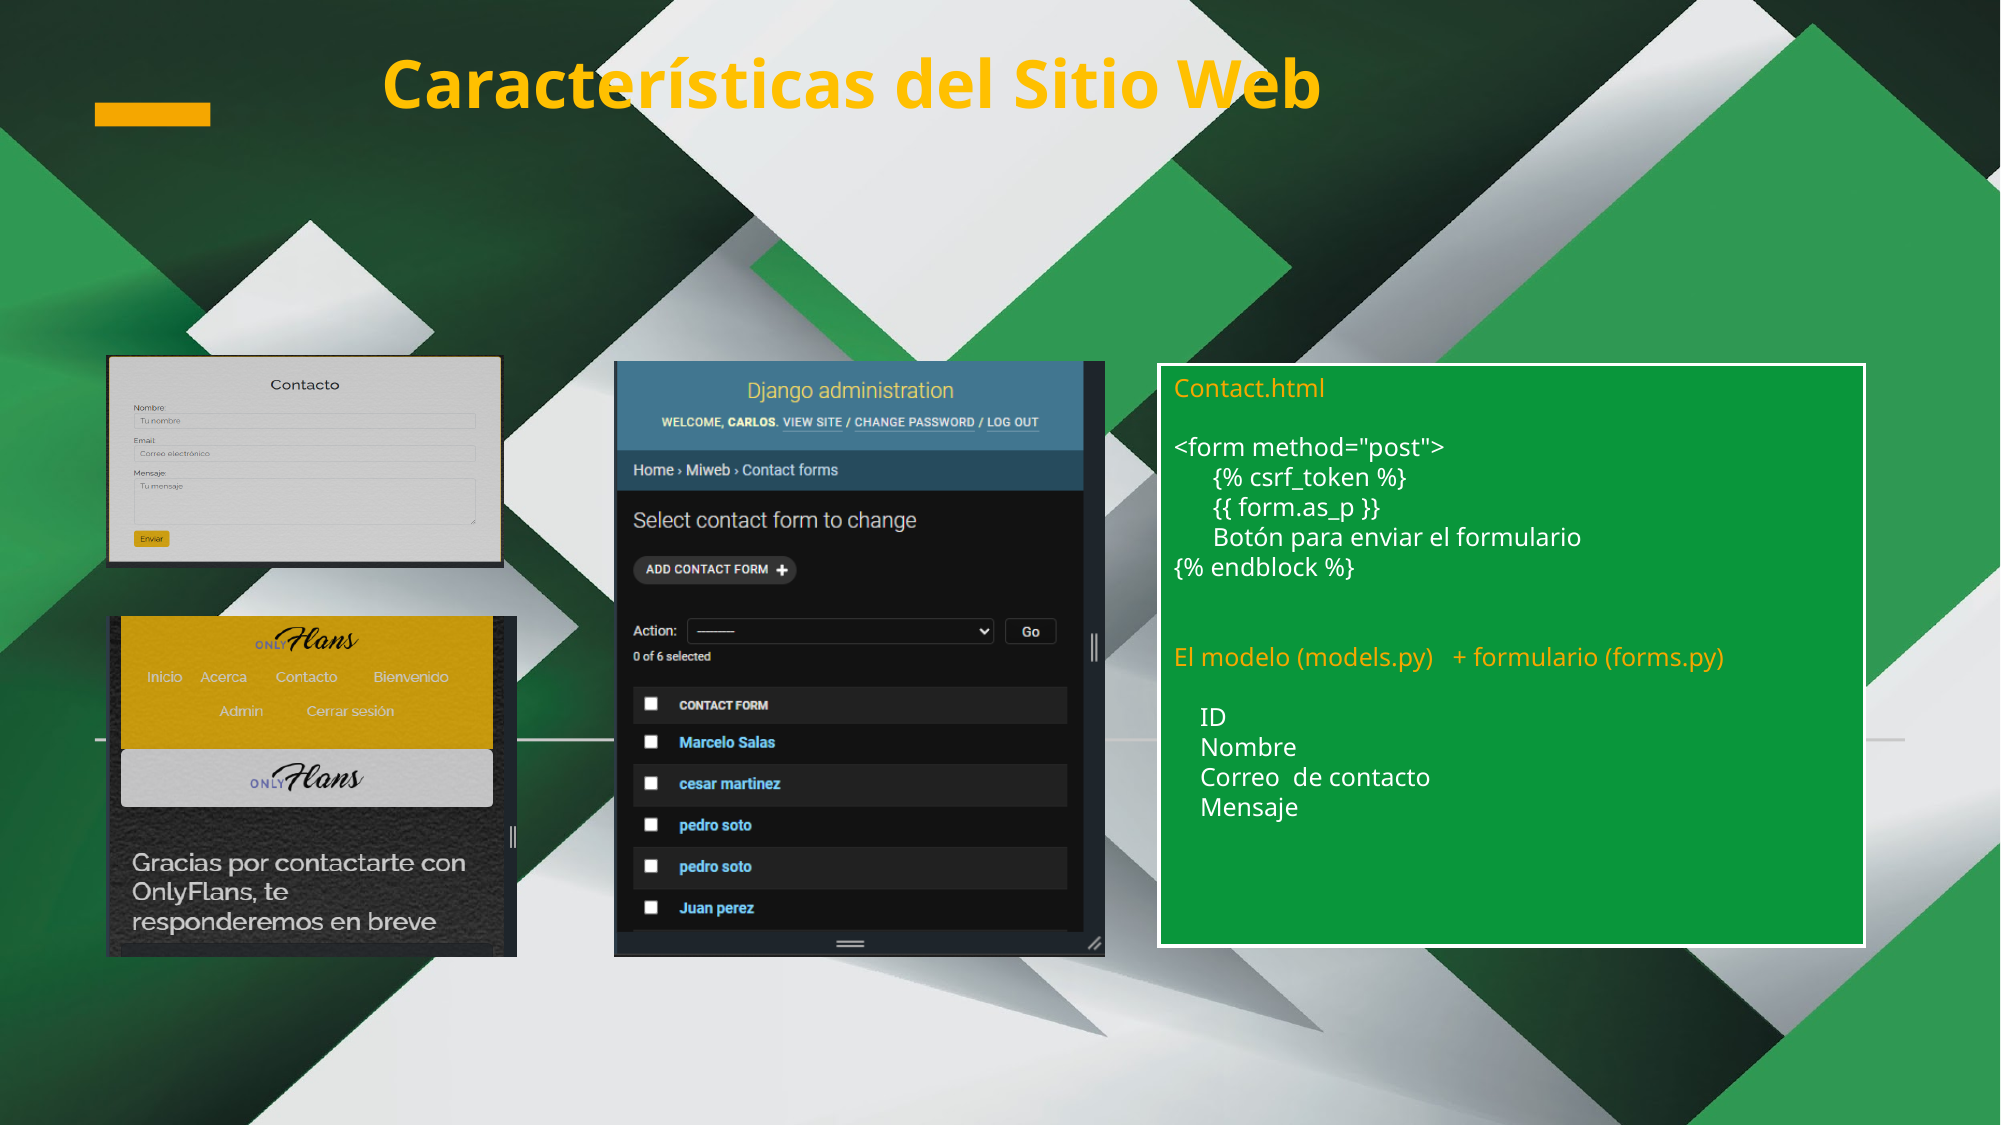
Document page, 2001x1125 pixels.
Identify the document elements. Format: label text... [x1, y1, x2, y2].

picture [0, 0, 2001, 1125]
text_box Contact.html <form method="post"> {% csrf_token %} {{ form.as_p }} Botón para enviar el formulario {% endblock %} El modelo (models.py) + formulario (forms.py) ID Nombre Correo de contacto Mensaje [1159, 364, 1865, 946]
text_box Características del Sitio Web [366, 34, 1787, 130]
